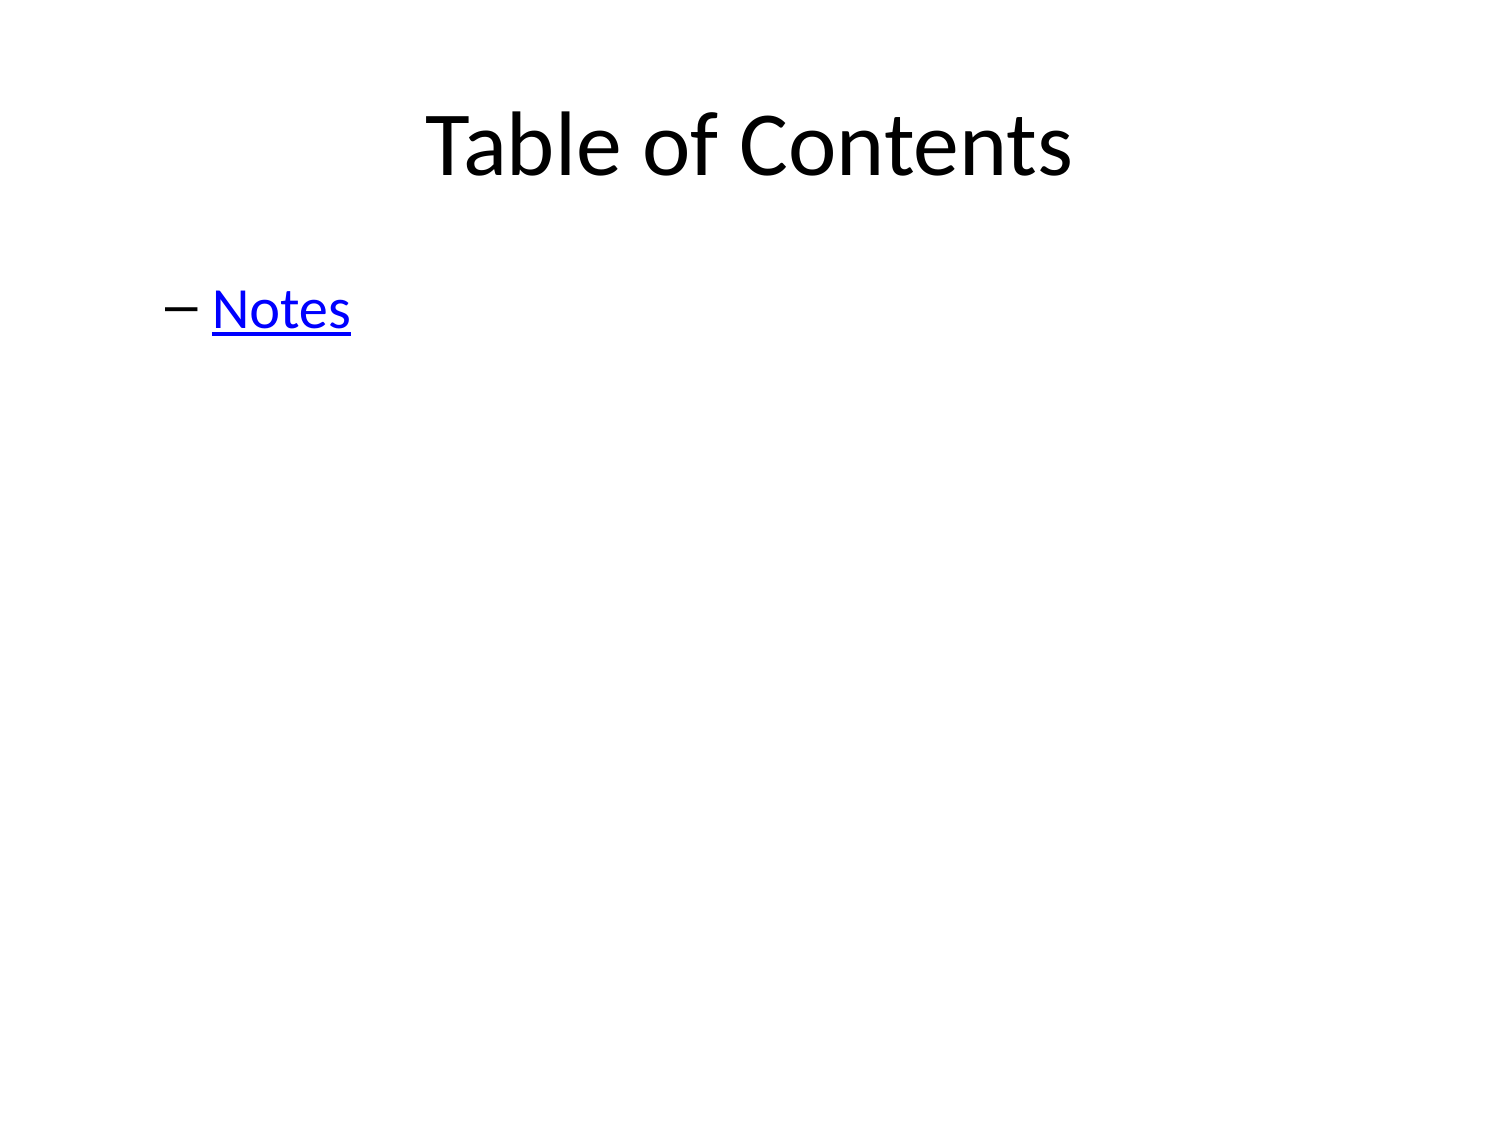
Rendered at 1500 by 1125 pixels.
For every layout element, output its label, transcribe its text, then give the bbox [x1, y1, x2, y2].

list Notes [75, 262, 1425, 1005]
title Table of Contents [75, 45, 1425, 233]
